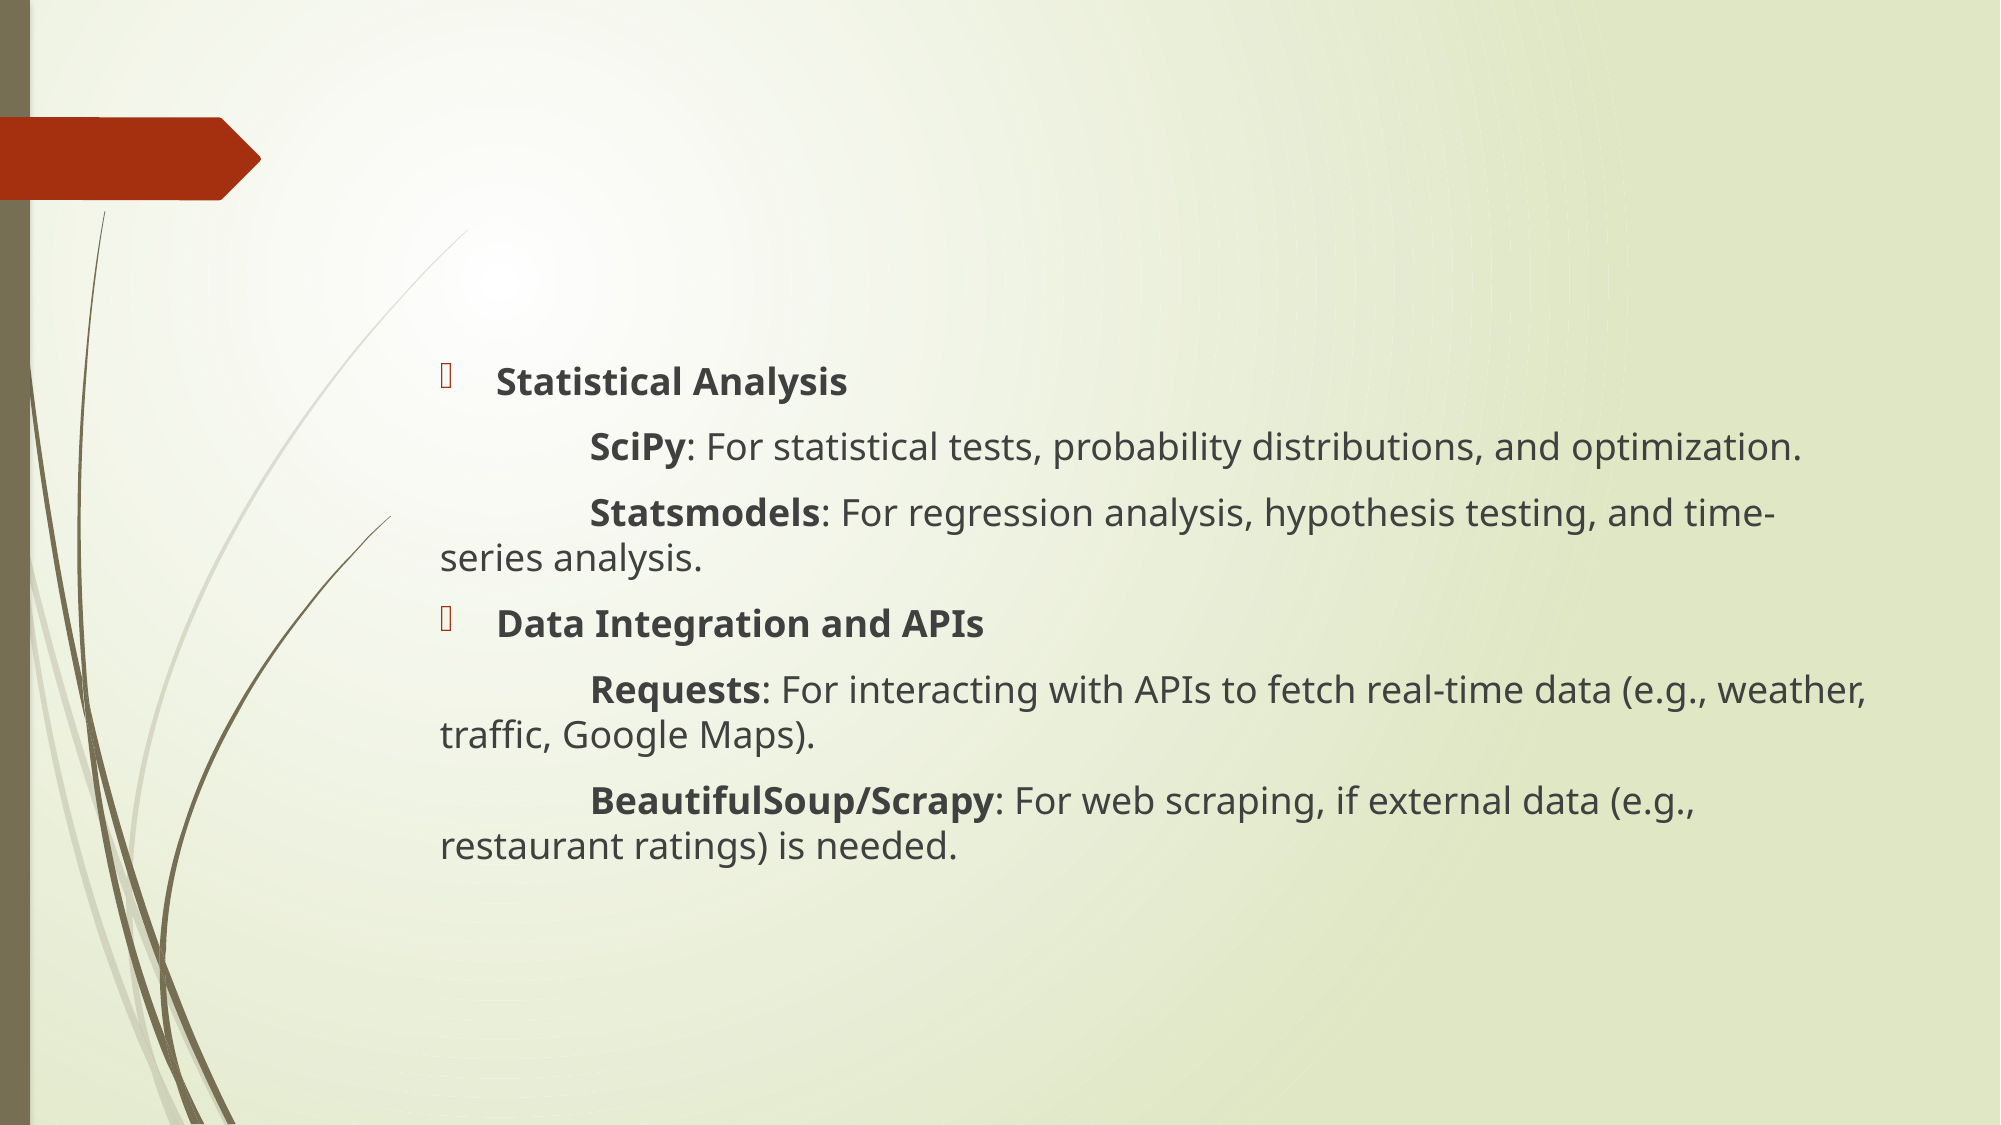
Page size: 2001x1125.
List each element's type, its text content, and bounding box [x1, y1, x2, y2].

list Statistical Analysis SciPy: For statistical tests, probability distributions, and optimization. Statsmodels: For regression analysis, hypothesis testing, and time-series analysis. Data Integration and APIs Requests: For interacting with APIs to fetch real-time data (e.g., weather, traffic, Google Maps). BeautifulSoup/Scrapy: For web scraping, if external data (e.g., restaurant ratings) is needed. [424, 350, 1888, 970]
